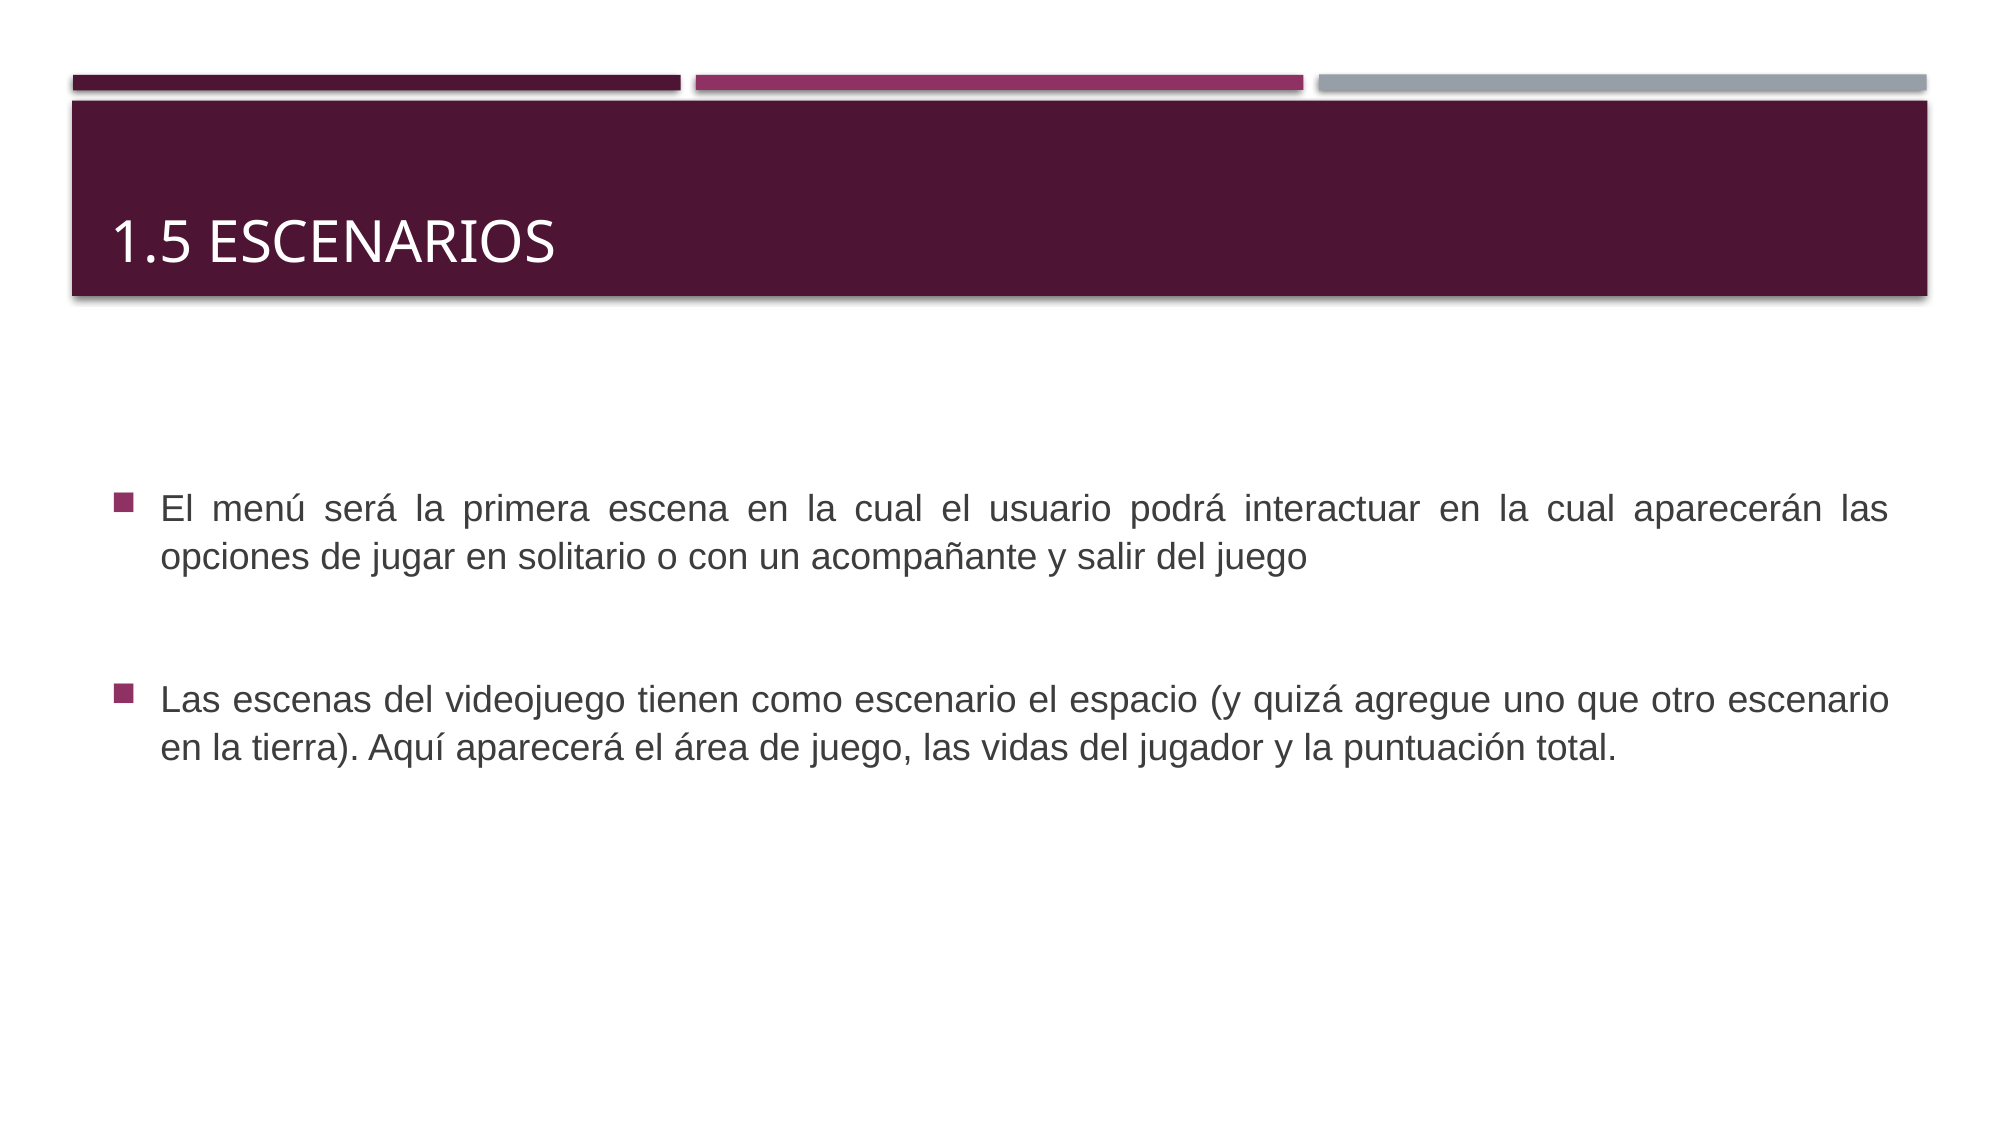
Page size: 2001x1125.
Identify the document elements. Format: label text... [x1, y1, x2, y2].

title 1.5 escenarios [95, 115, 1905, 282]
list El menú será la primera escena en la cual el usuario podrá interactuar en la cual aparecerán las opciones de jugar en solitario o con un acompañante y salir del juego Las escenas del videojuego tienen como escenario el espacio (y quizá agregue uno que otro escenario en la tierra). Aquí aparecerá el área de juego, las vidas del jugador y la puntuación total. [95, 357, 1905, 962]
